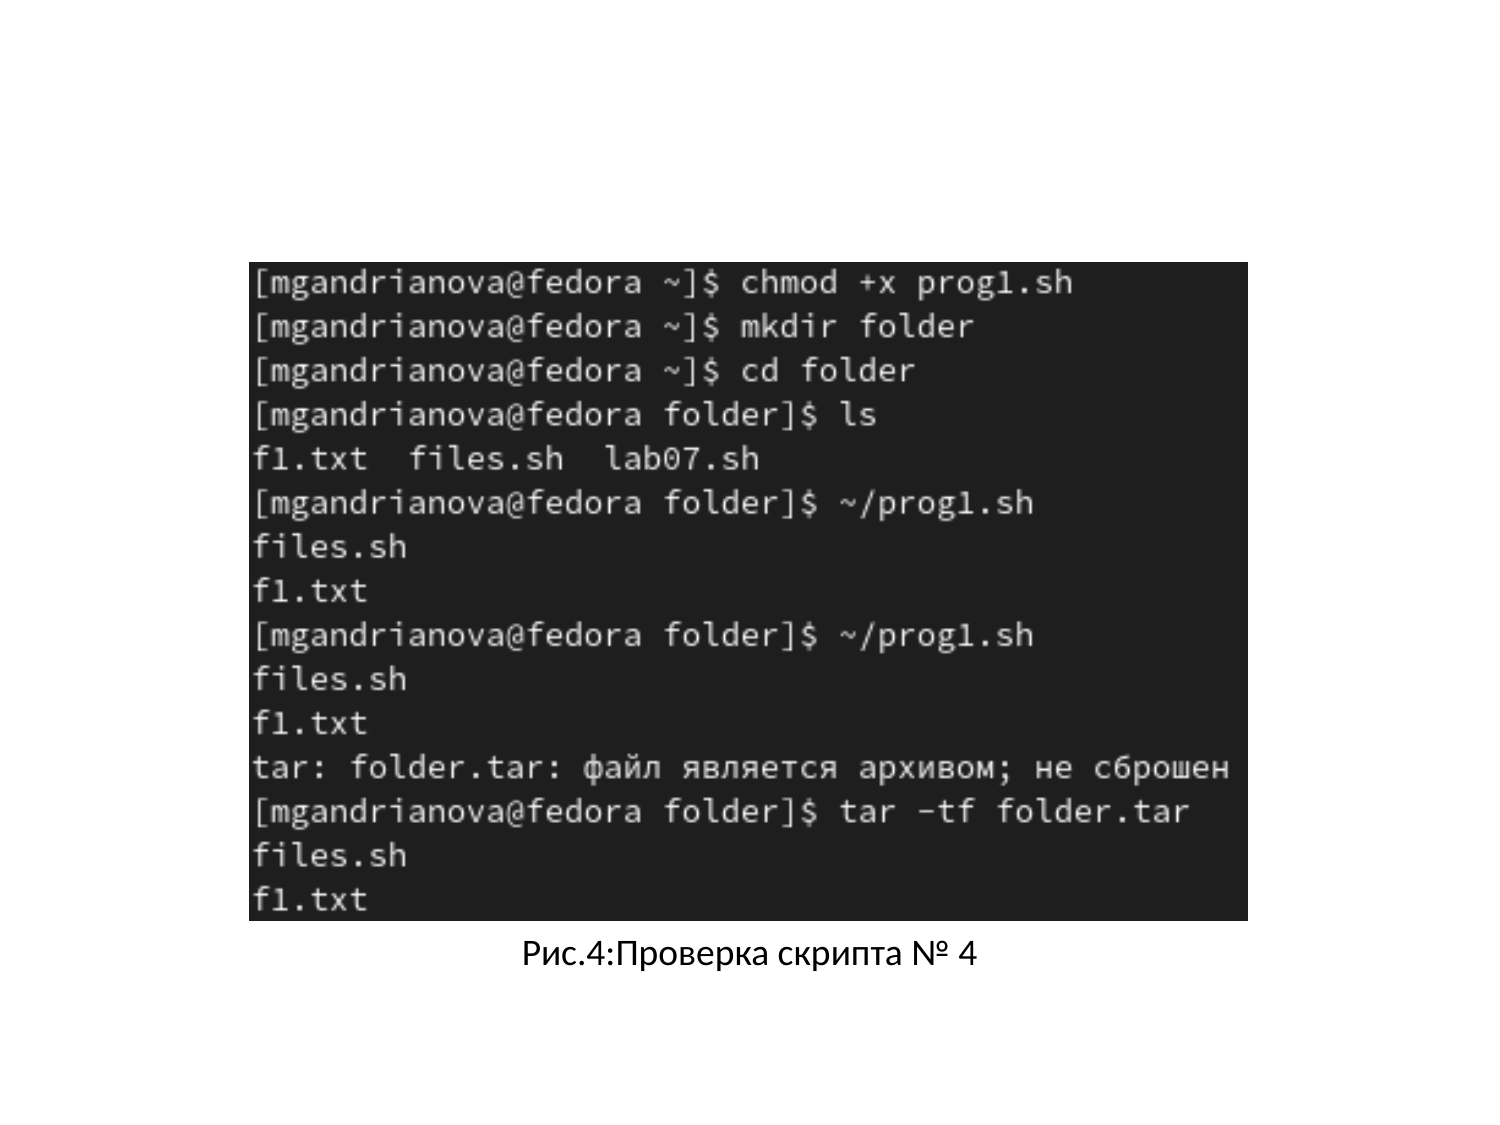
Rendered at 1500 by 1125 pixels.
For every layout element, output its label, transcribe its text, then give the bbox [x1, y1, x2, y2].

picture [249, 262, 1248, 921]
text_box Рис.4:Проверка скрипта № 4 [75, 920, 1425, 1004]
